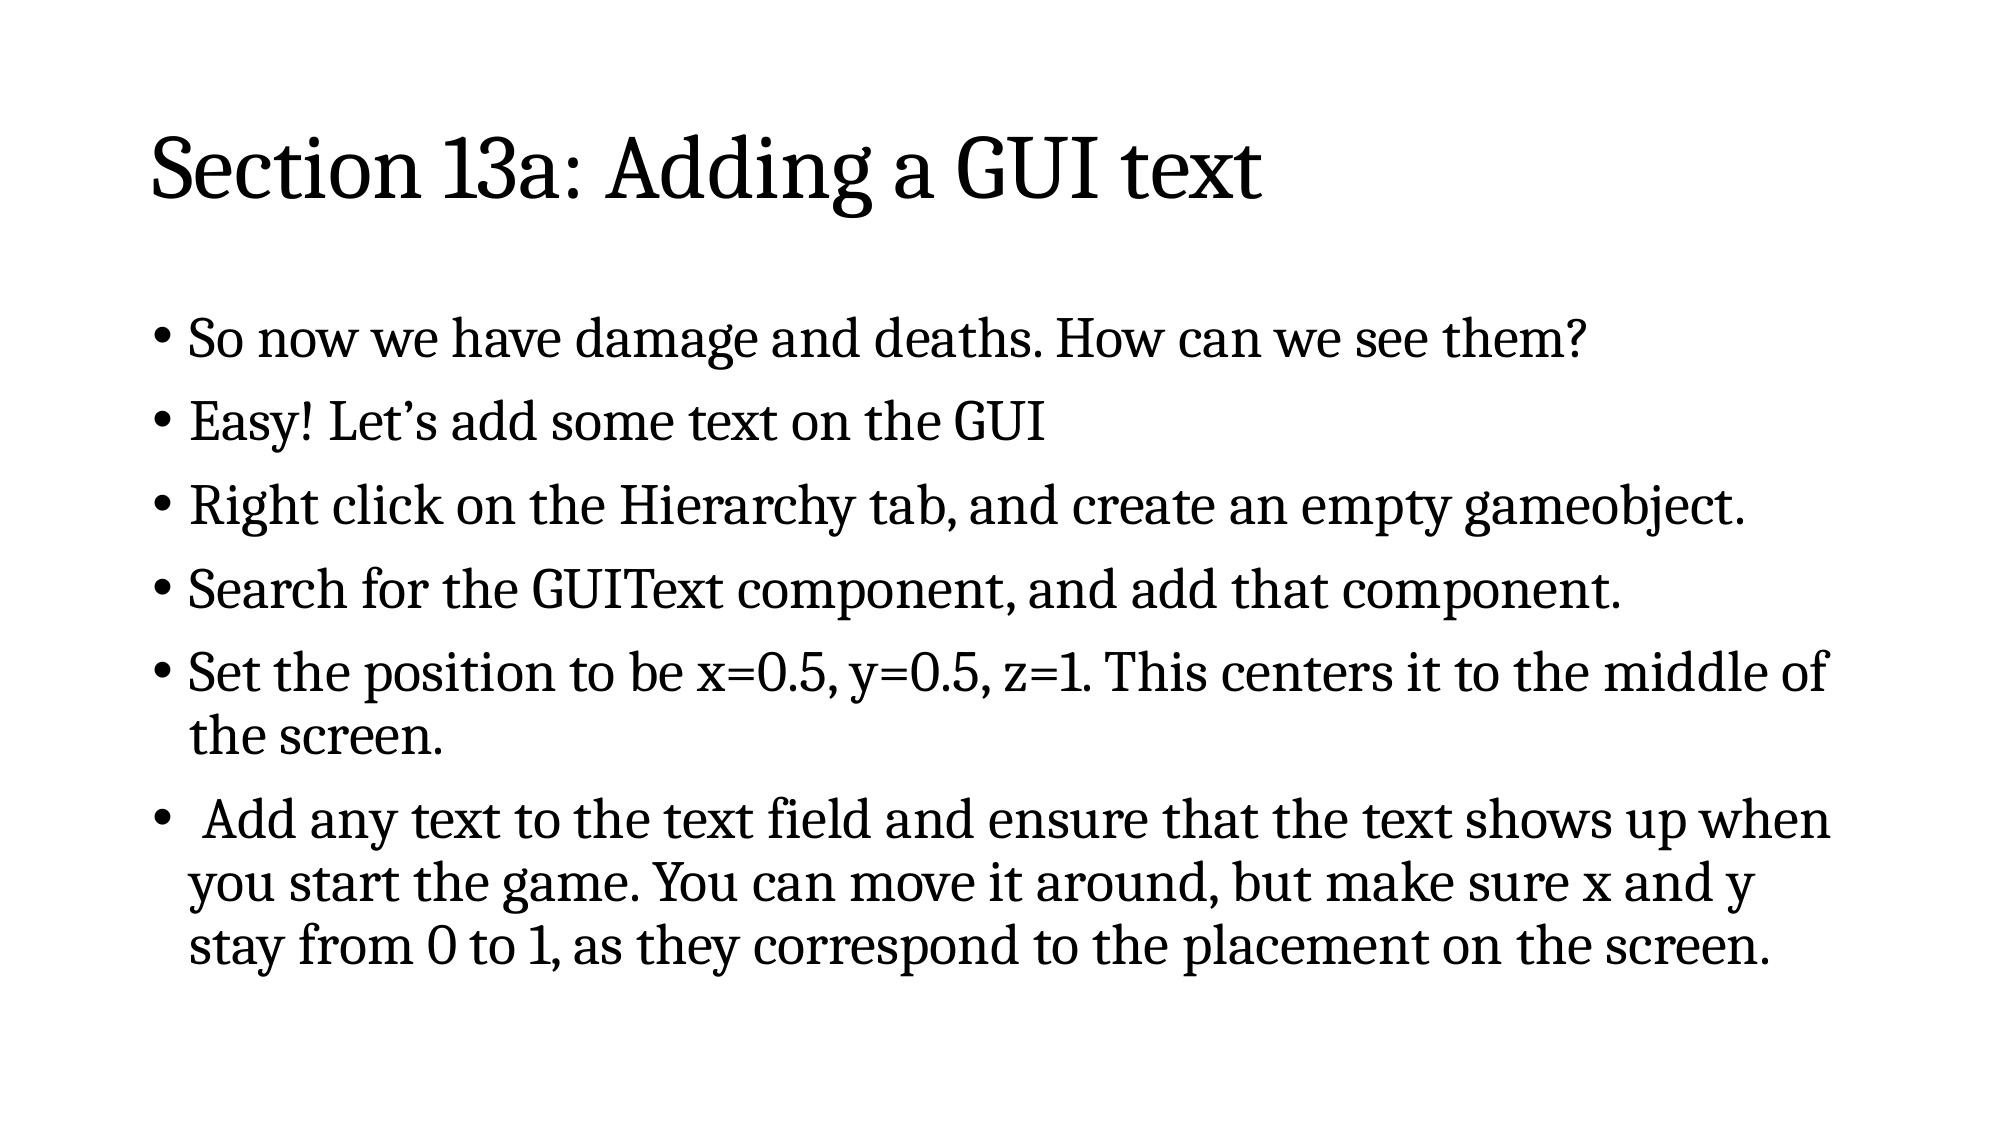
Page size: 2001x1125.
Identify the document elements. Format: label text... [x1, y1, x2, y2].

list So now we have damage and deaths. How can we see them? Easy! Let’s add some text on the GUI Right click on the Hierarchy tab, and create an empty gameobject. Search for the GUIText component, and add that component. Set the position to be x=0.5, y=0.5, z=1. This centers it to the middle of the screen. Add any text to the text field and ensure that the text shows up when you start the game. You can move it around, but make sure x and y stay from 0 to 1, as they correspond to the placement on the screen. [137, 299, 1863, 1014]
title Section 13a: Adding a GUI text [137, 59, 1863, 278]
